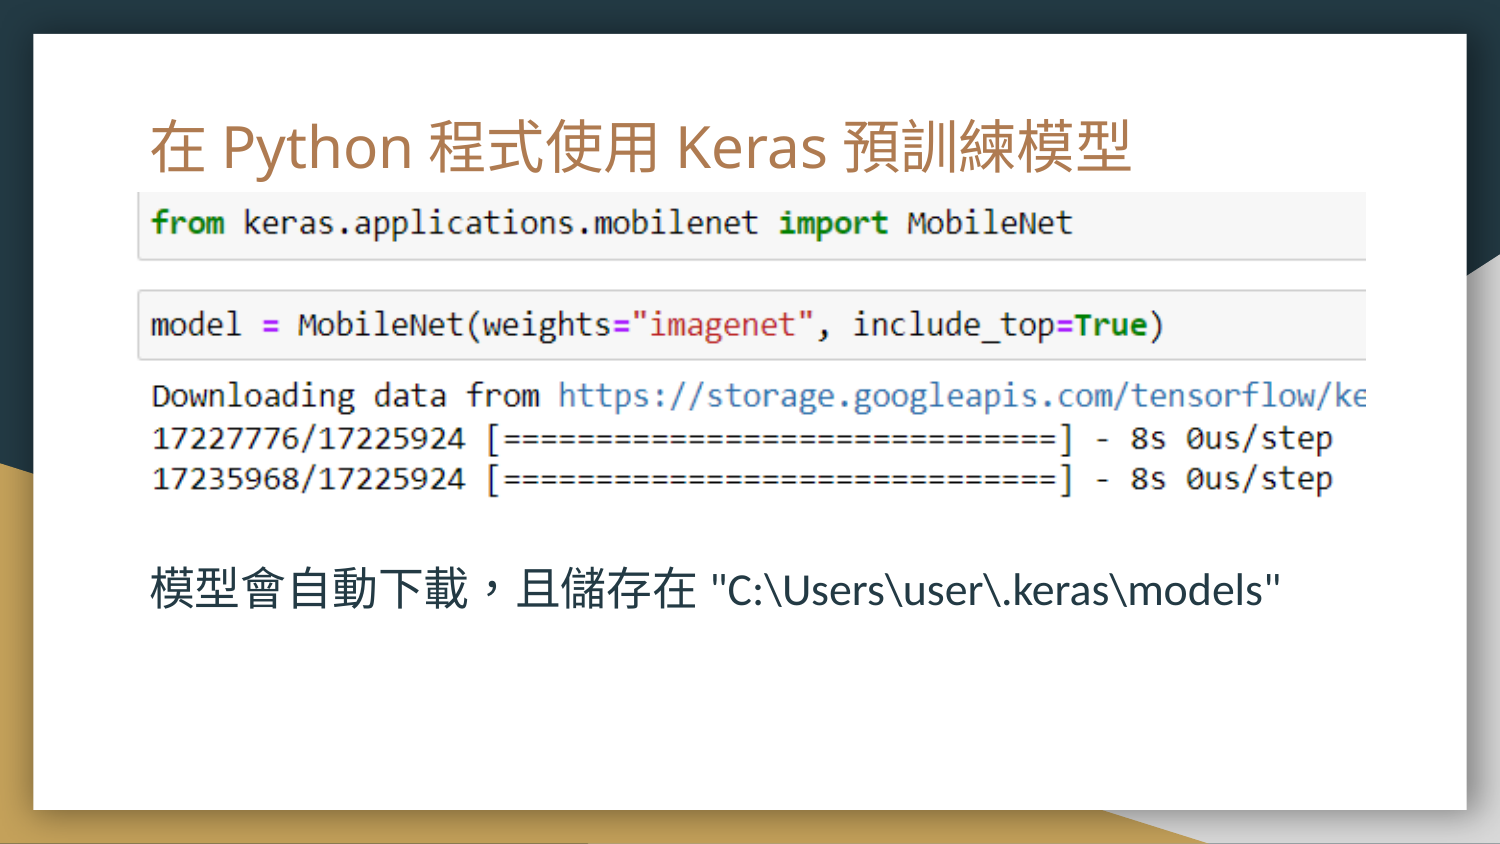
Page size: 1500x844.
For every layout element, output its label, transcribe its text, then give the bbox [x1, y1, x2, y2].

picture [134, 191, 1366, 506]
title 在Python程式使用Keras預訓練模型 [134, 94, 1366, 183]
list 模型會自動下載，且儲存在"C:\Users\user\.keras\models" [134, 512, 1366, 788]
